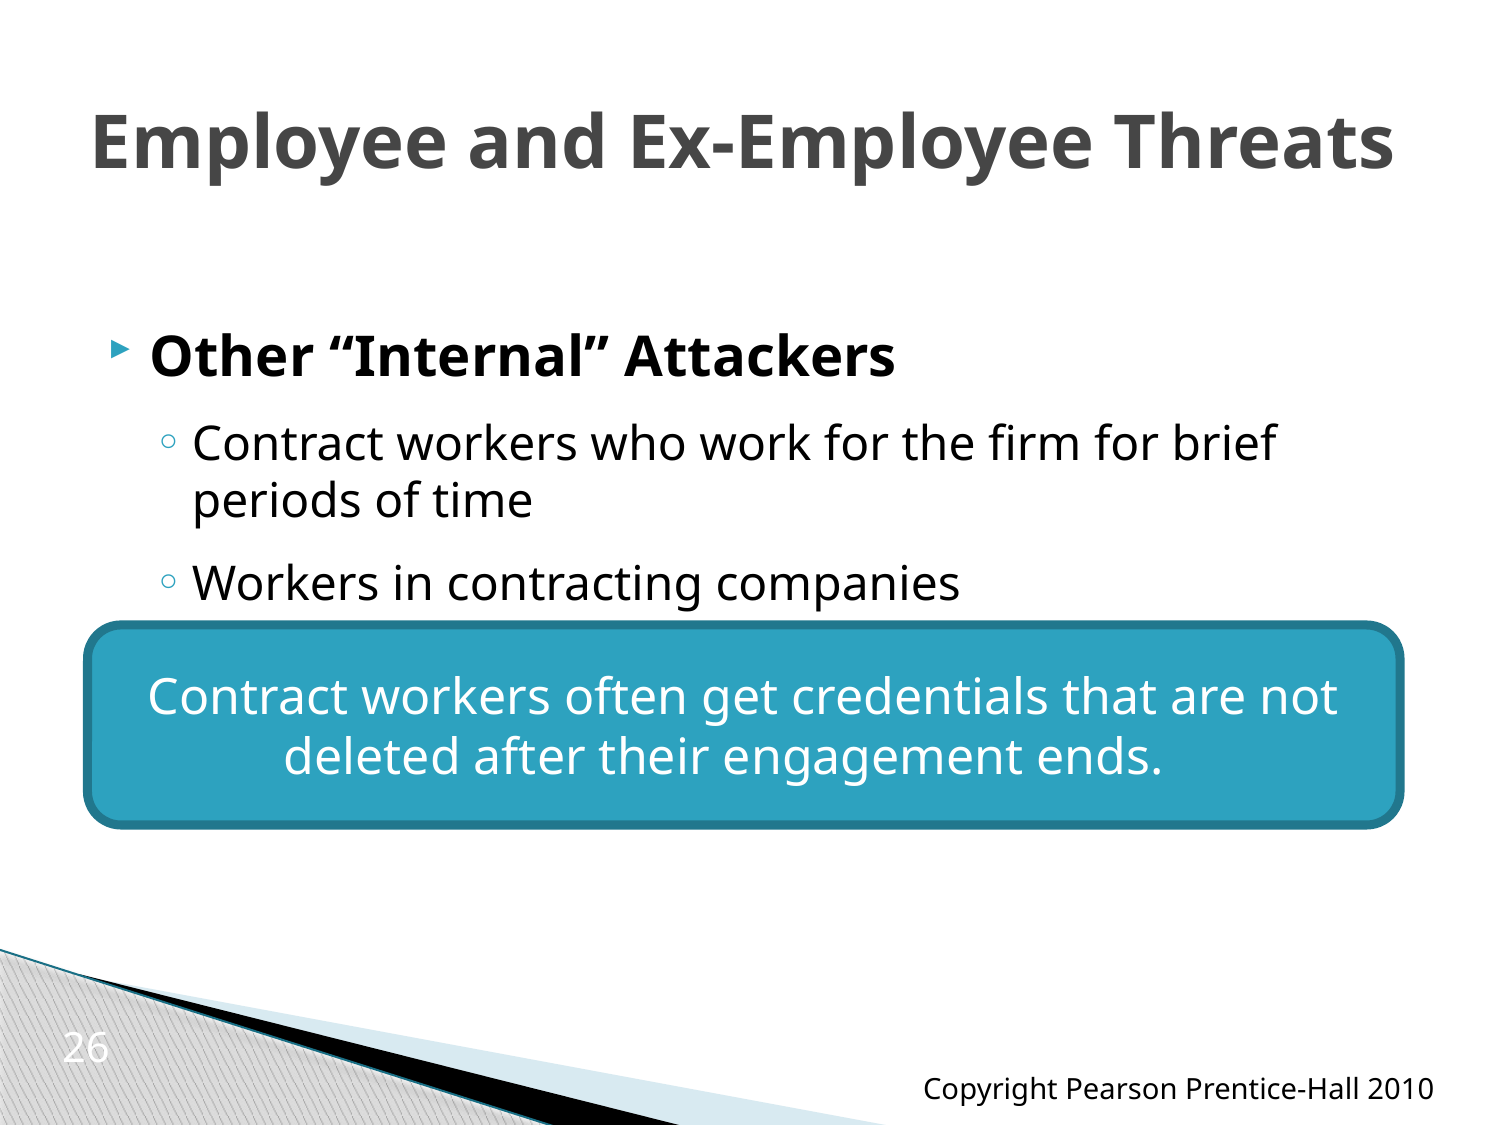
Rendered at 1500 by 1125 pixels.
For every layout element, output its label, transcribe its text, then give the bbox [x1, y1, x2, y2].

title Employee and Ex-Employee Threats [75, 45, 1425, 233]
slide_number 26 [0, 1025, 125, 1085]
text_box Contract workers often get credentials that are not deleted after their engagement ends. [82, 620, 1405, 830]
list Other “Internal” Attackers Contract workers who work for the firm for brief periods of time Workers in contracting companies [74, 312, 1426, 986]
footer Copyright Pearson Prentice-Hall 2010 [737, 1052, 1450, 1113]
